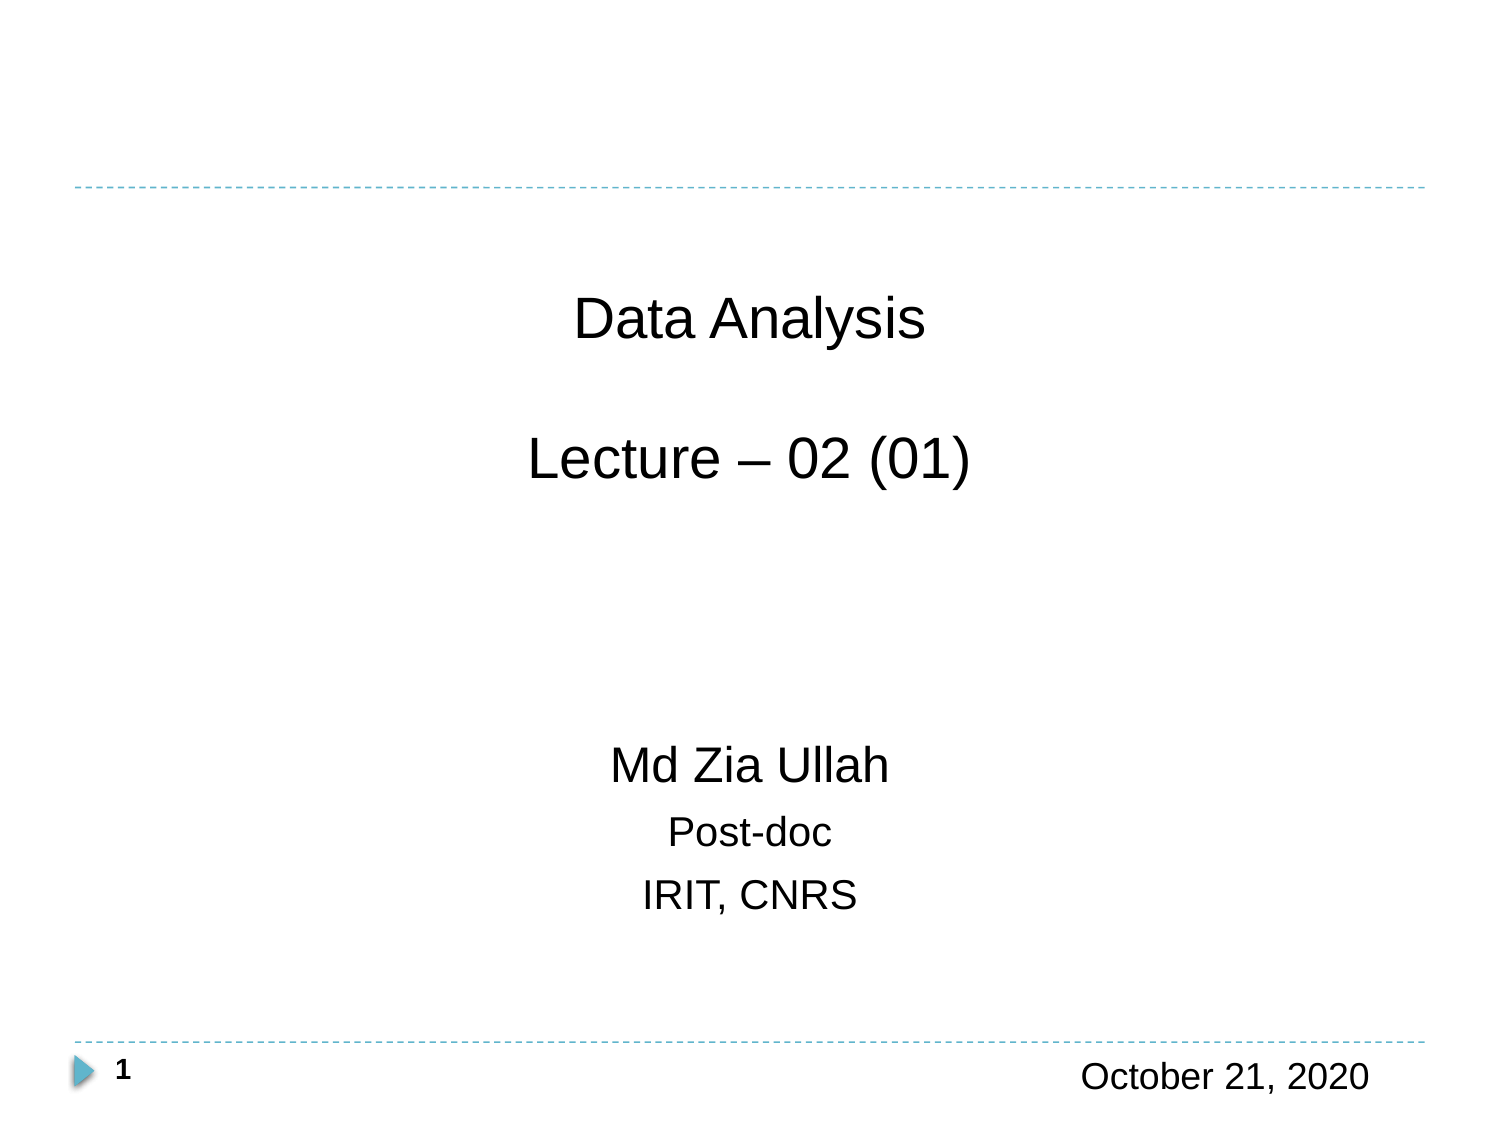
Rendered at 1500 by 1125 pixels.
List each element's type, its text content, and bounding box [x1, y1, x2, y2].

text_box October 21, 2020 [1065, 1045, 1427, 1105]
title Data Analysis Lecture – 02 (01) [75, 195, 1425, 575]
slide_number 1 [100, 1042, 426, 1103]
subtitle Md Zia Ullah Post-doc IRIT, CNRS [177, 725, 1323, 1005]
